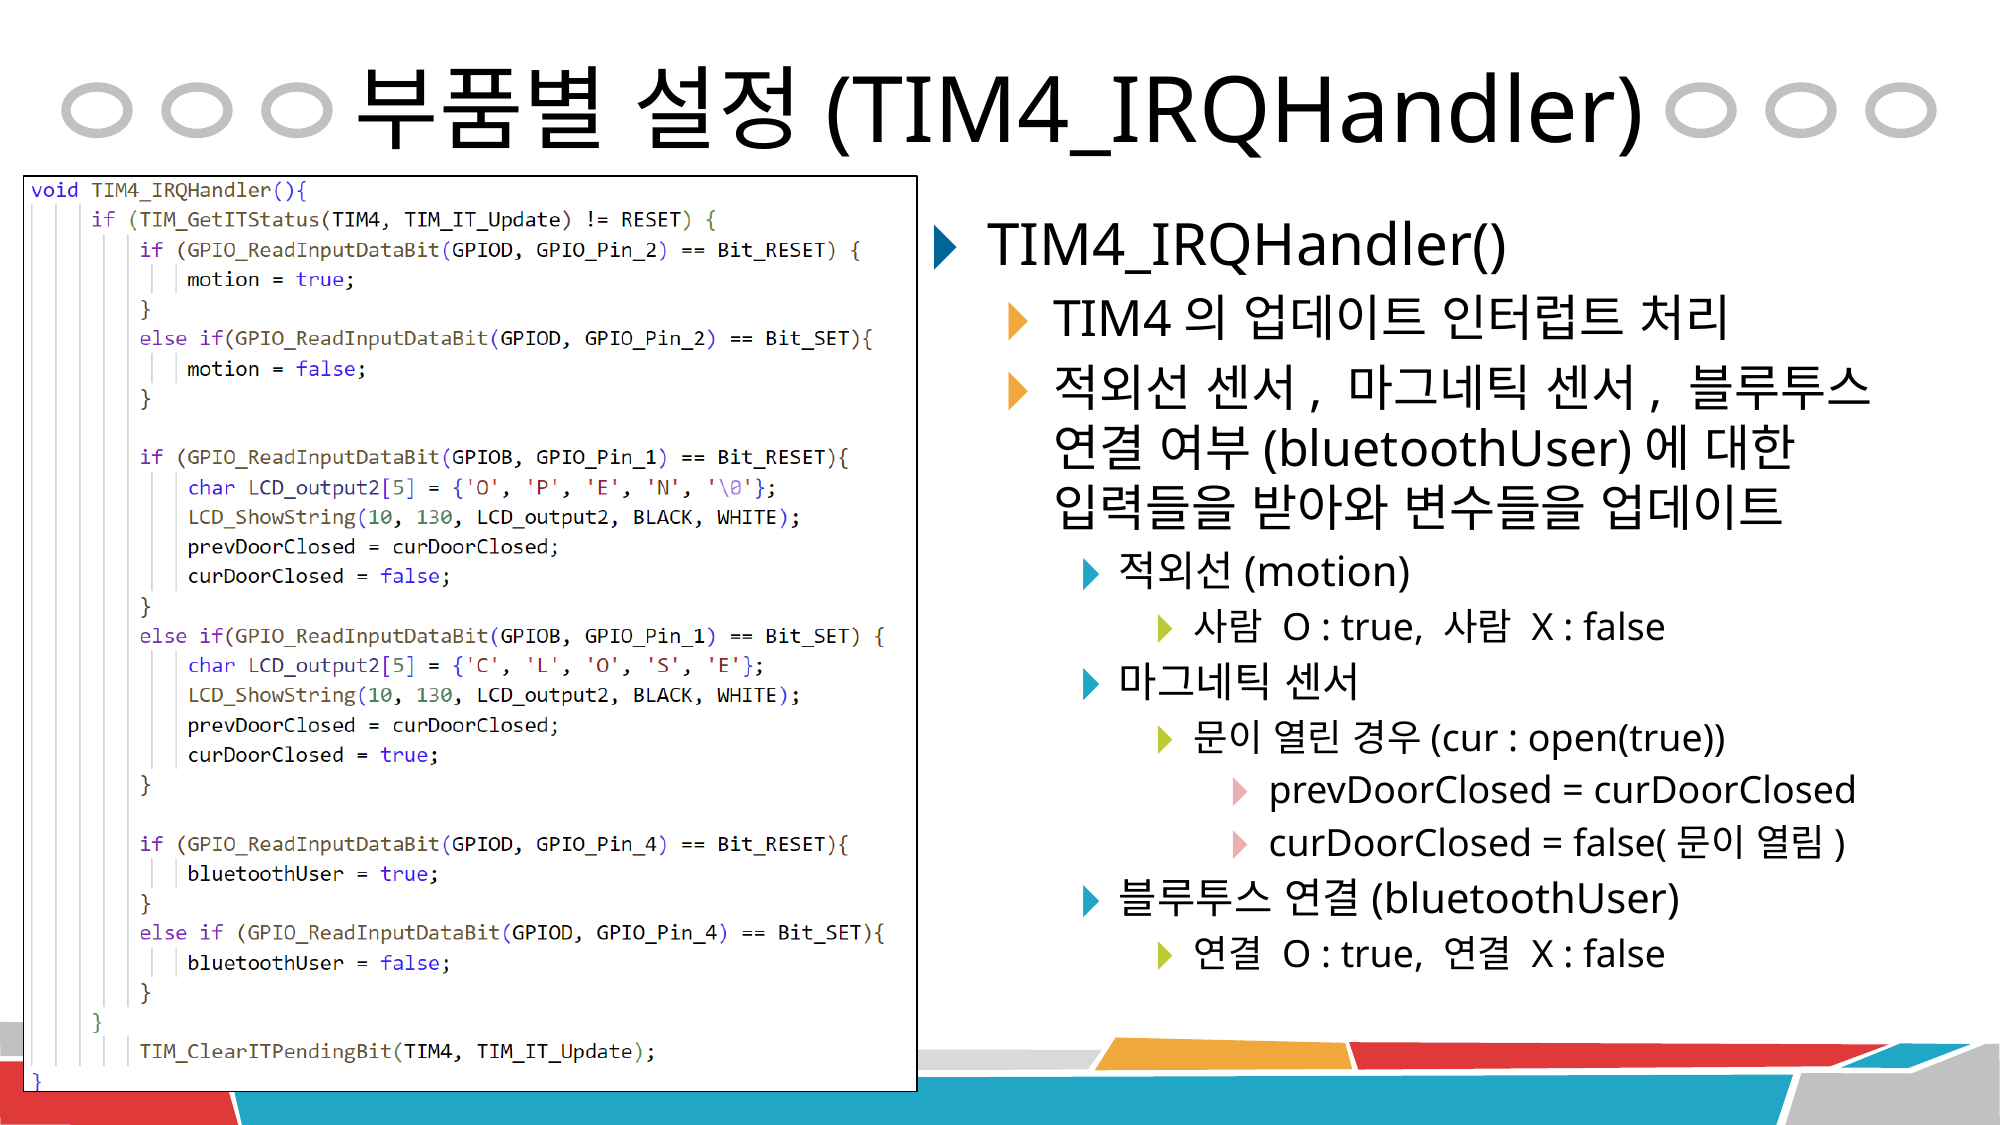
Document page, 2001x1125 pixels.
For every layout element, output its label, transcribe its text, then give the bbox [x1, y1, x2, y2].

picture [23, 176, 917, 1092]
title 부품별 설정(TIM4_IRQHandler) [327, 11, 1672, 199]
list TIM4_IRQHandler() TIM4의 업데이트 인터럽트 처리 적외선 센서, 마그네틱 센서, 블루투스 연결 여부(bluetoothUser)에 대한 입력들을 받아와 변수들을 업데이트 적외선(motion) 사람 O : true, 사람 X : false 마그네틱 센서 문이 열린 경우(cur : open(true)) prevDoorClosed = curDoorClosed curDoorClosed = false(문이 열림) 블루투스 연결(bluetoothUser) 연결 O : true, 연결 X : false [921, 199, 1959, 1028]
